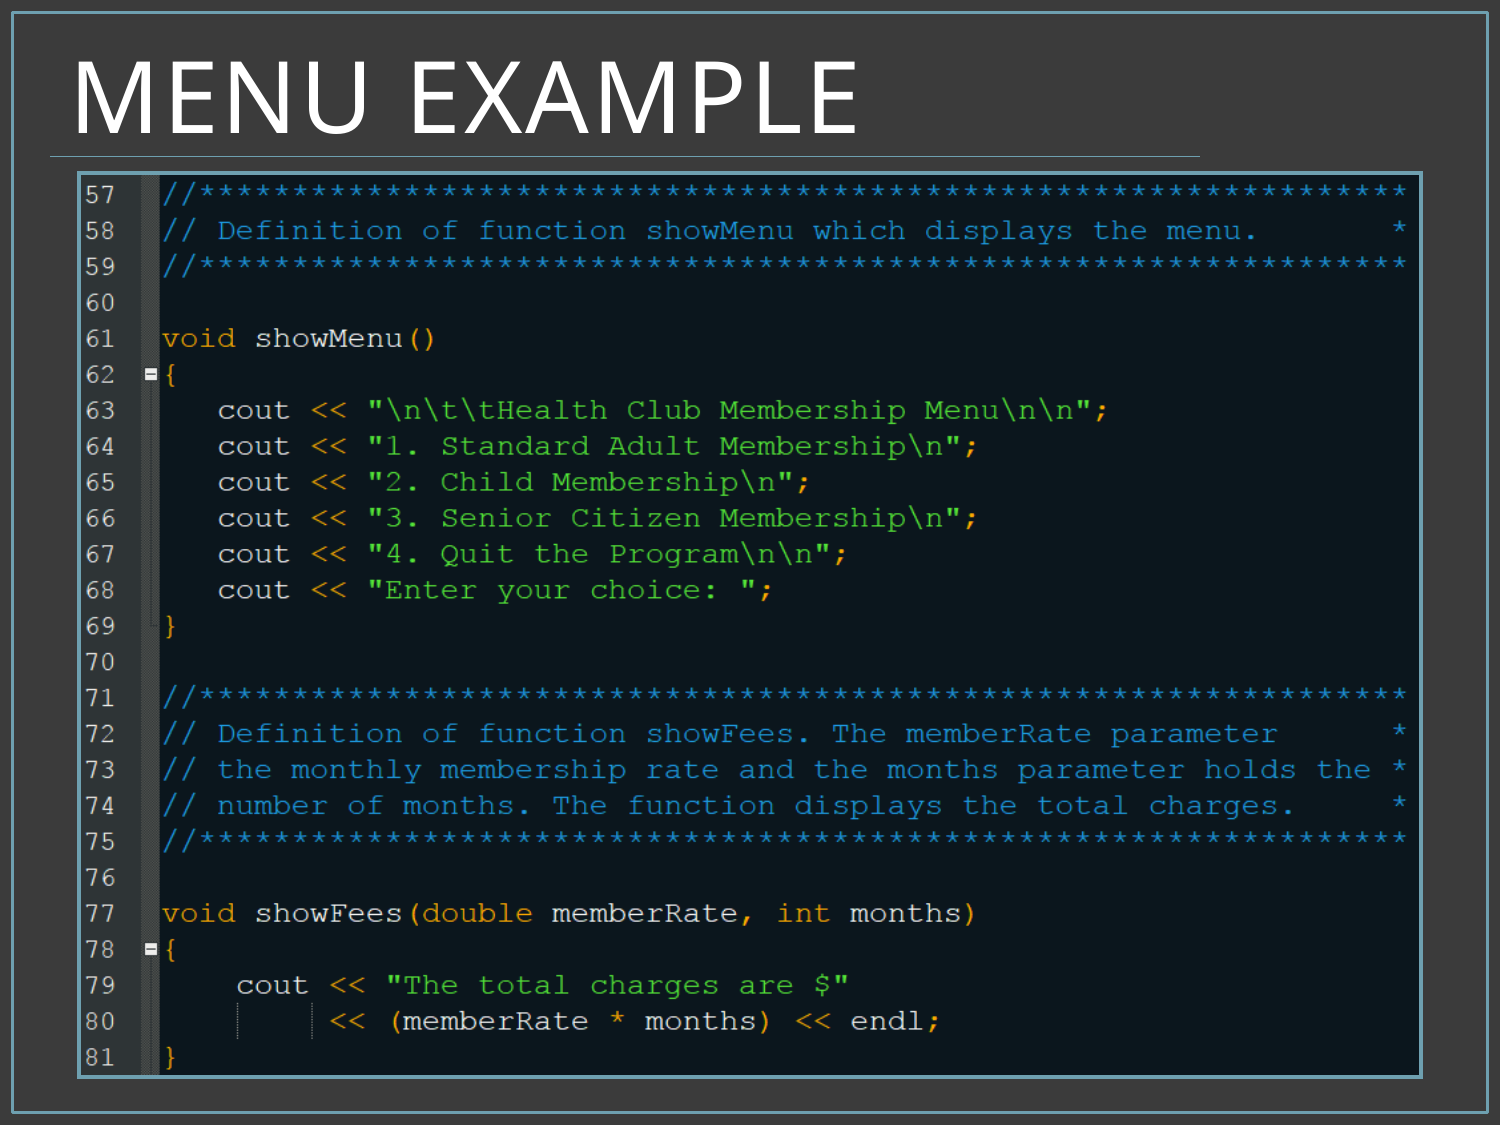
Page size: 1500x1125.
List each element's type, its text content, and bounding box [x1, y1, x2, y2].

title Menu Example [54, 0, 1405, 188]
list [80, 174, 1420, 1076]
